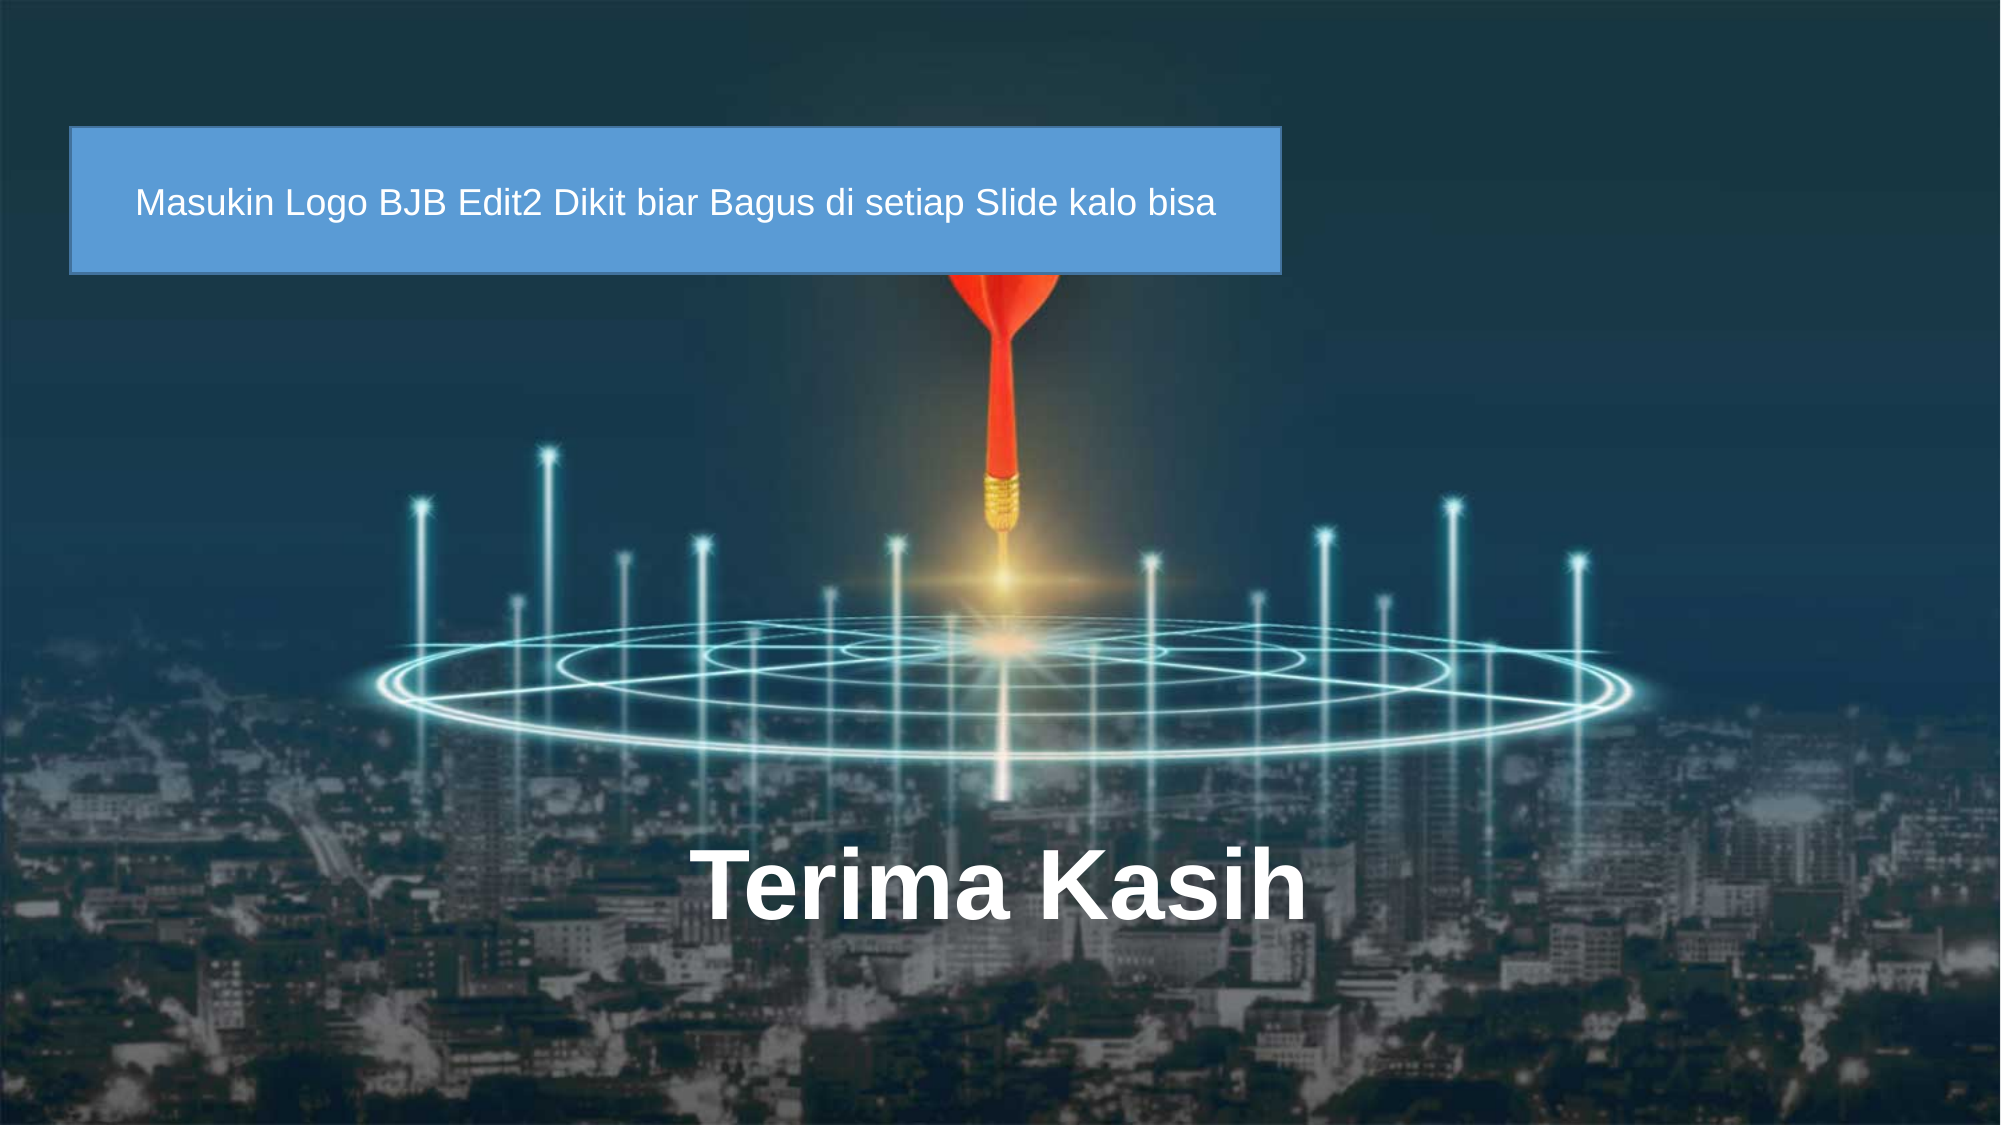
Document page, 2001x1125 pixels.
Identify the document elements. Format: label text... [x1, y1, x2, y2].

picture [0, 0, 2001, 1125]
text_box Masukin Logo BJB Edit2 Dikit biar Bagus di setiap Slide kalo bisa [69, 126, 1282, 275]
text_box Terima Kasih [0, 812, 2000, 948]
